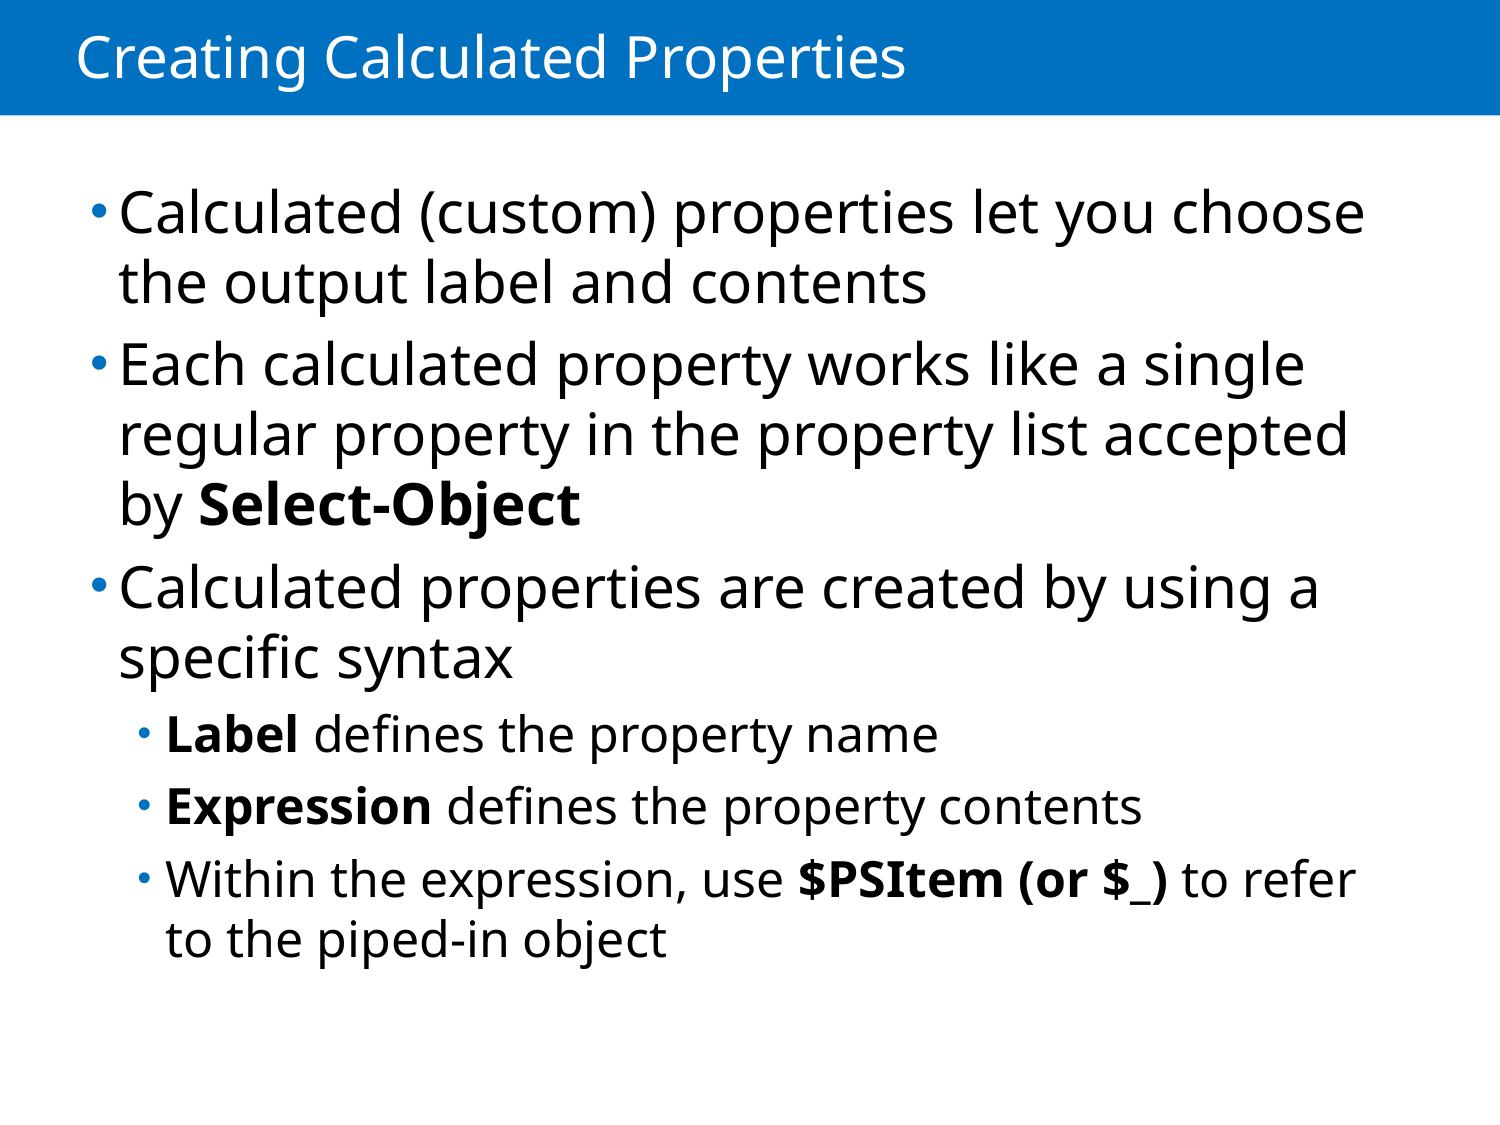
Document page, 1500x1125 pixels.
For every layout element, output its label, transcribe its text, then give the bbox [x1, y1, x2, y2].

text_box Calculated (custom) properties let you choose the output label and contents Each calculated property works like a single regular property in the property list accepted by Select-Object Calculated properties are created by using a specific syntax Label defines the property name Expression defines the property contents Within the expression, use $PSItem (or $_) to refer to the piped-in object [75, 167, 1408, 1012]
title Creating Calculated Properties [75, 0, 1351, 122]
